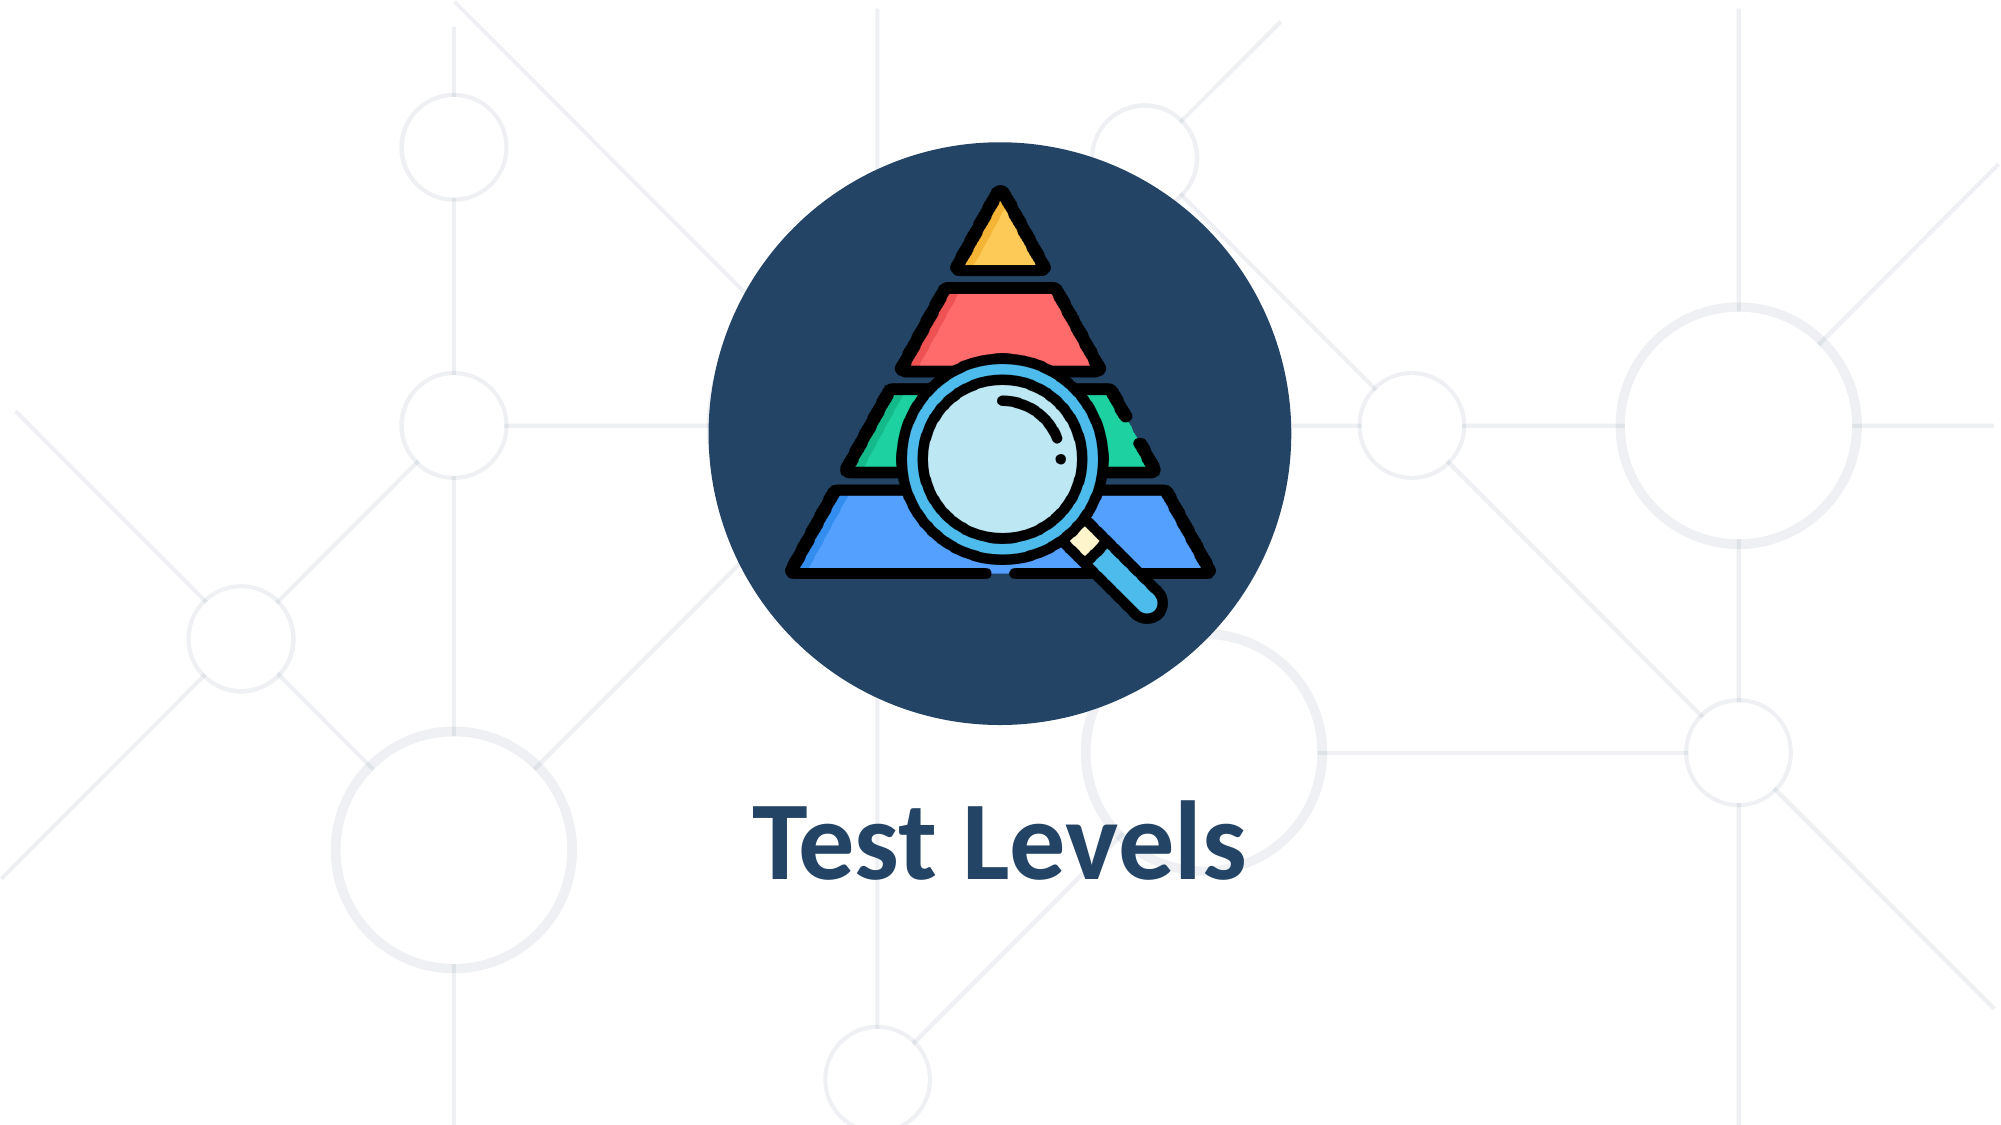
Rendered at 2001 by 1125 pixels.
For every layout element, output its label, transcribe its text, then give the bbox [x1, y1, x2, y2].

title Test Levels [100, 771, 1900, 898]
picture [770, 185, 1230, 624]
